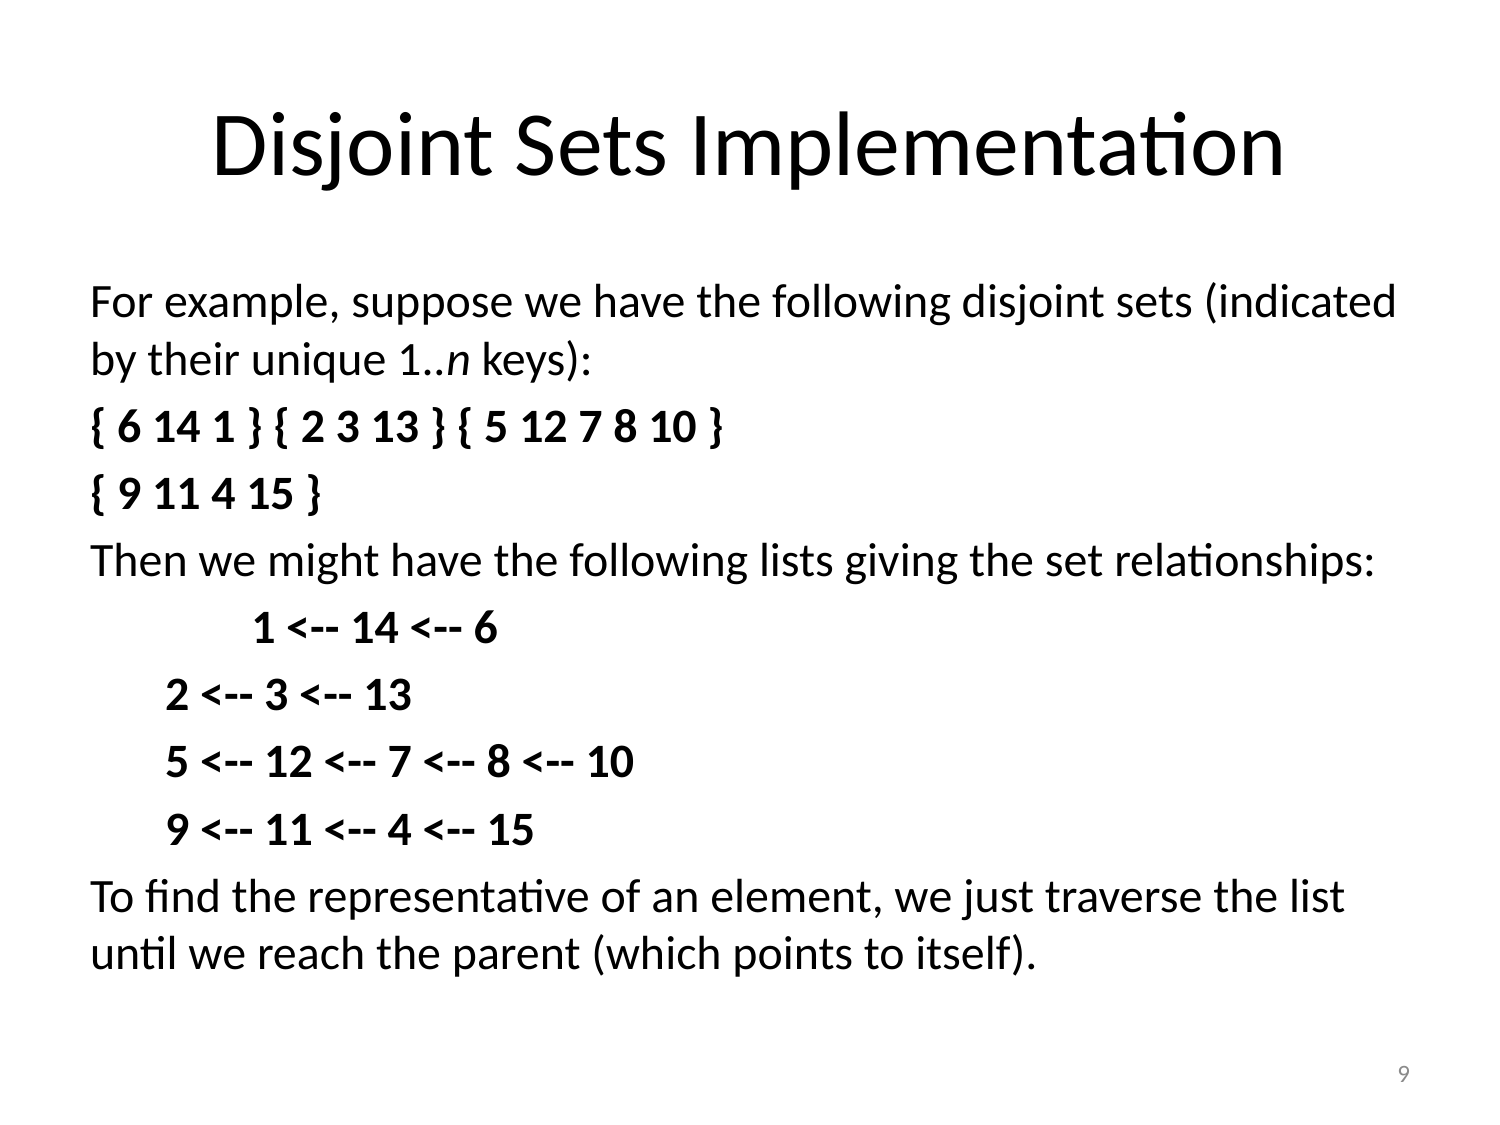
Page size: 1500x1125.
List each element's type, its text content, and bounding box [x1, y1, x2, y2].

slide_number 9 [1074, 1042, 1425, 1103]
list For example, suppose we have the following disjoint sets (indicated by their unique 1..n keys): { 6 14 1 } { 2 3 13 } { 5 12 7 8 10 } { 9 11 4 15 } Then we might have the following lists giving the set relationships: 1 <-- 14 <-- 6 2 <-- 3 <-- 13 5 <-- 12 <-- 7 <-- 8 <-- 10 9 <-- 11 <-- 4 <-- 15 To find the representative of an element, we just traverse the list until we reach the parent (which points to itself). [75, 262, 1425, 1005]
title Disjoint Sets Implementation [75, 45, 1425, 233]
